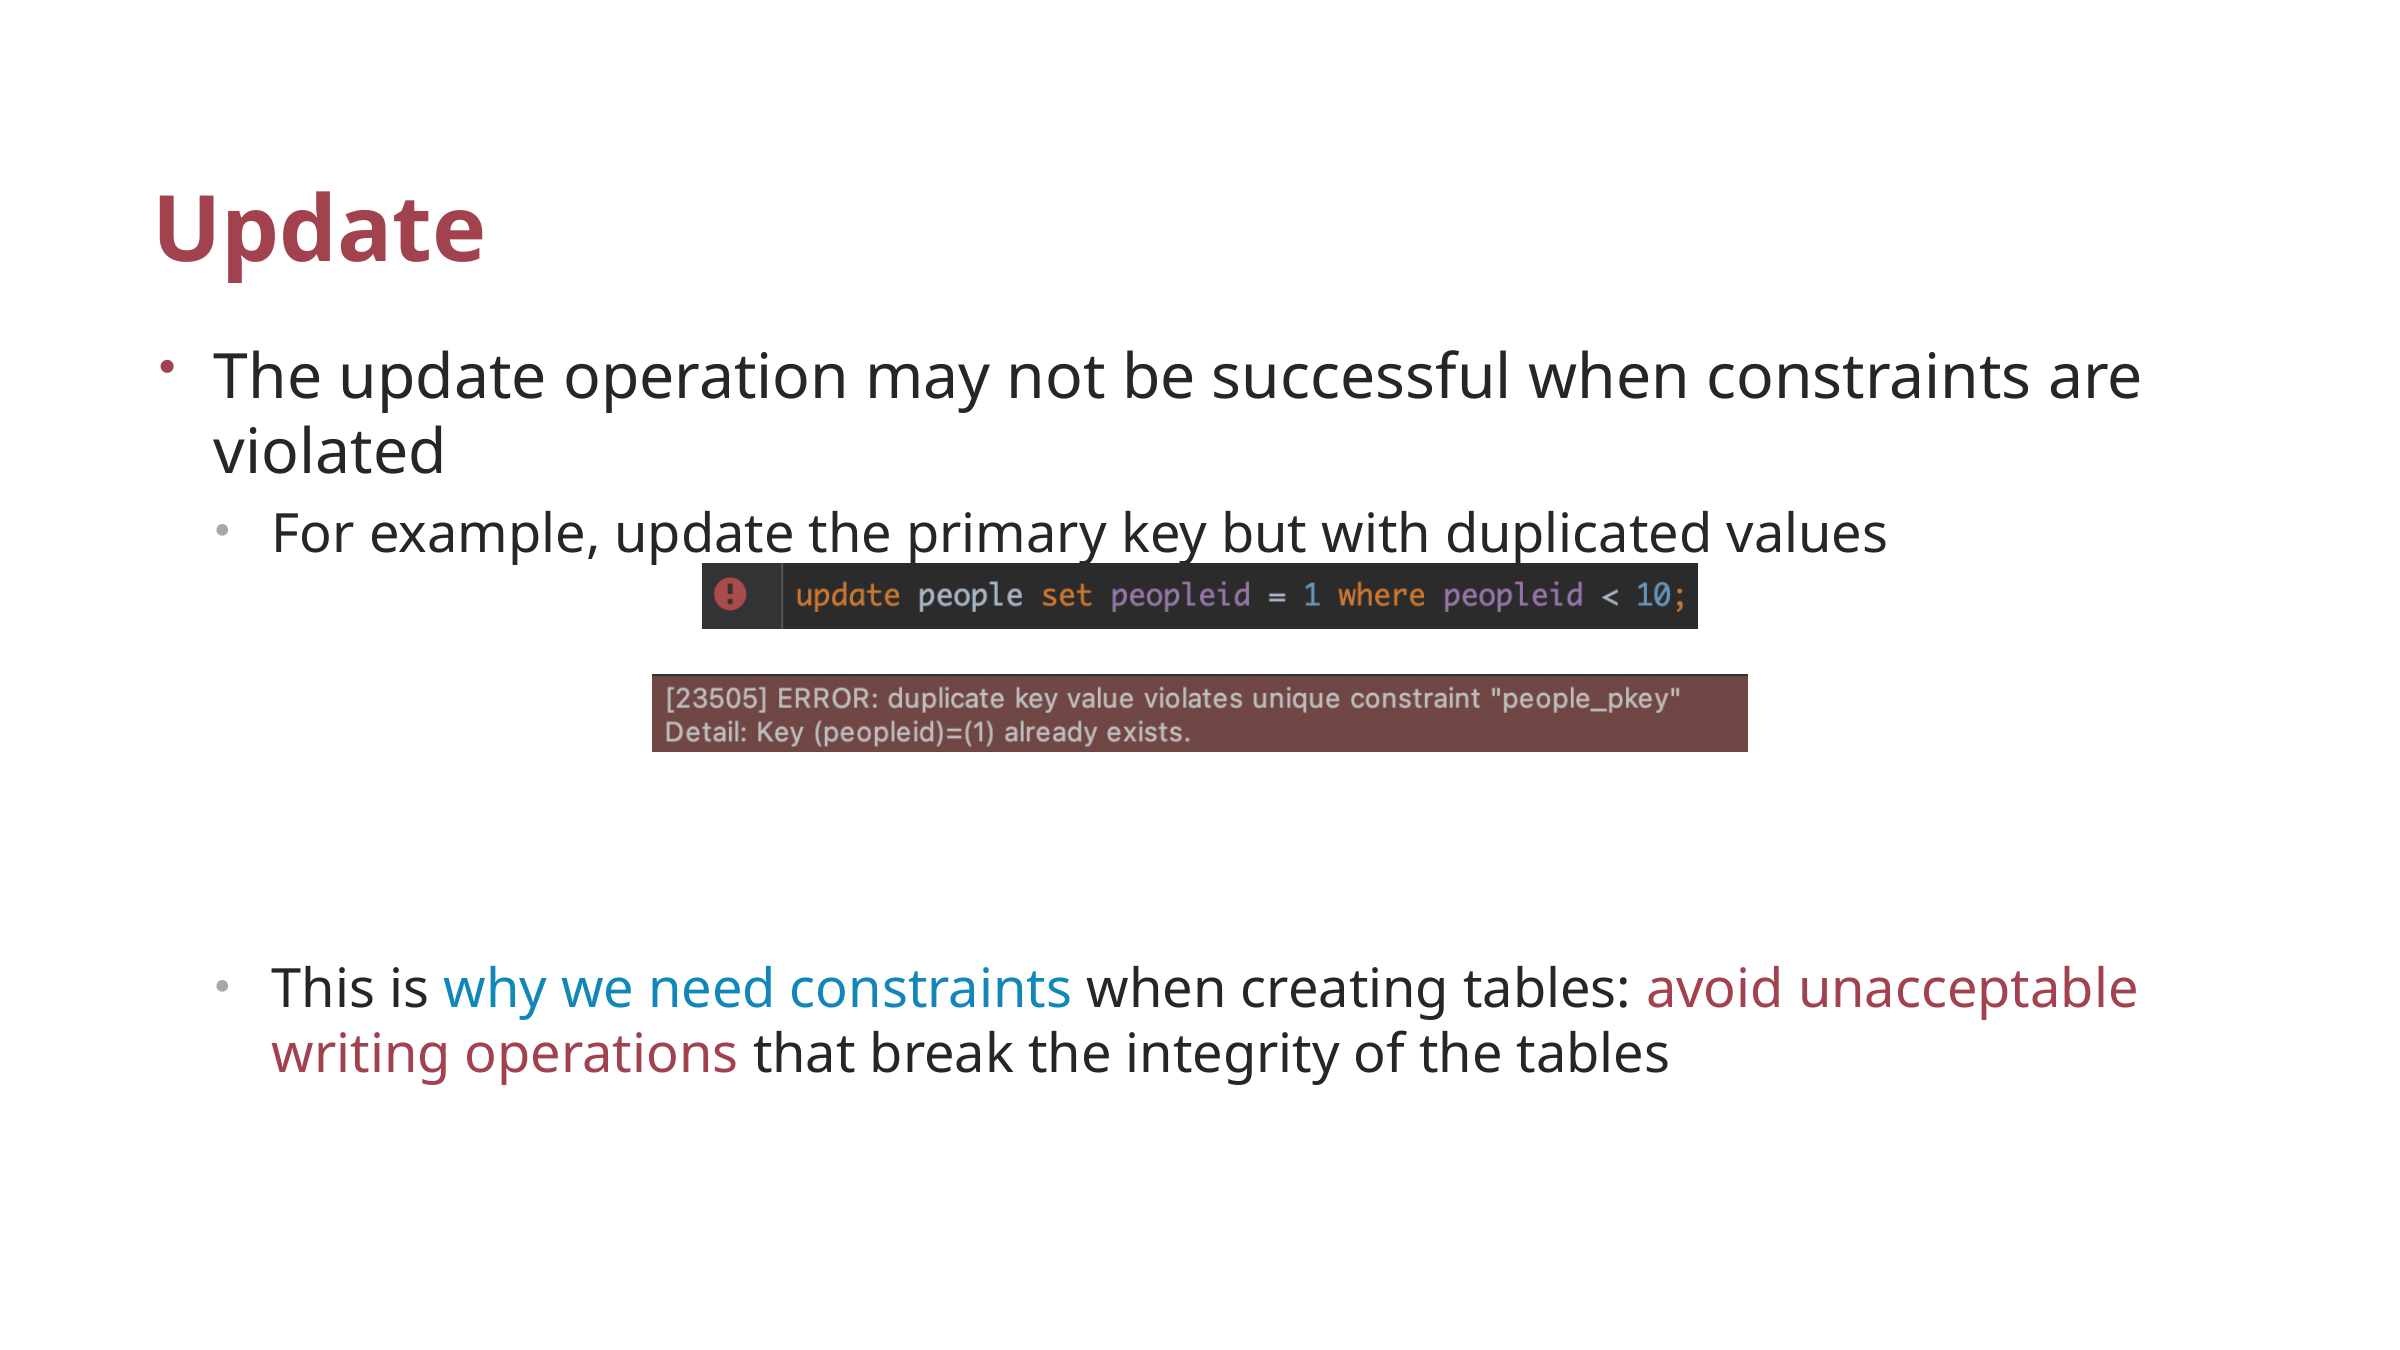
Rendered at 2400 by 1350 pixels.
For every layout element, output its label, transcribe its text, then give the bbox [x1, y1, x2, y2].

picture [701, 563, 1699, 629]
list The update operation may not be successful when constraints are violated For example, update the primary key but with duplicated values This is why we need constraints when creating tables: avoid unacceptable writing operations that break the integrity of the tables [137, 324, 2263, 559]
picture [651, 674, 1749, 753]
title Update [137, 54, 2263, 288]
